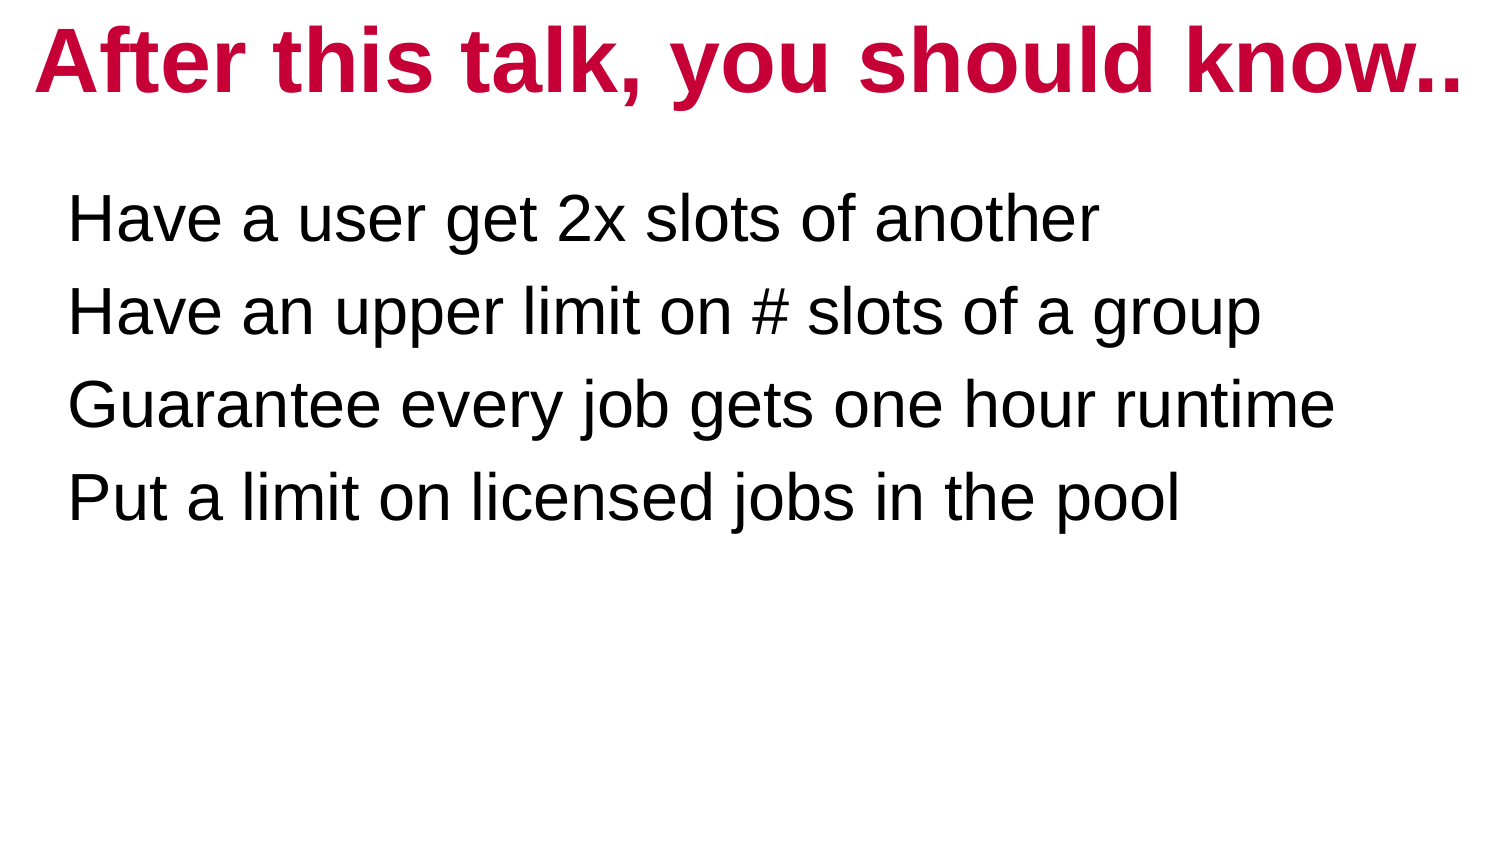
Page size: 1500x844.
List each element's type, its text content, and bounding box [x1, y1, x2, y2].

list Have a user get 2x slots of another Have an upper limit on # slots of a group Guarantee every job gets one hour runtime Put a limit on licensed jobs in the pool [52, 166, 1431, 687]
title After this talk, you should know.. [0, 0, 1500, 113]
